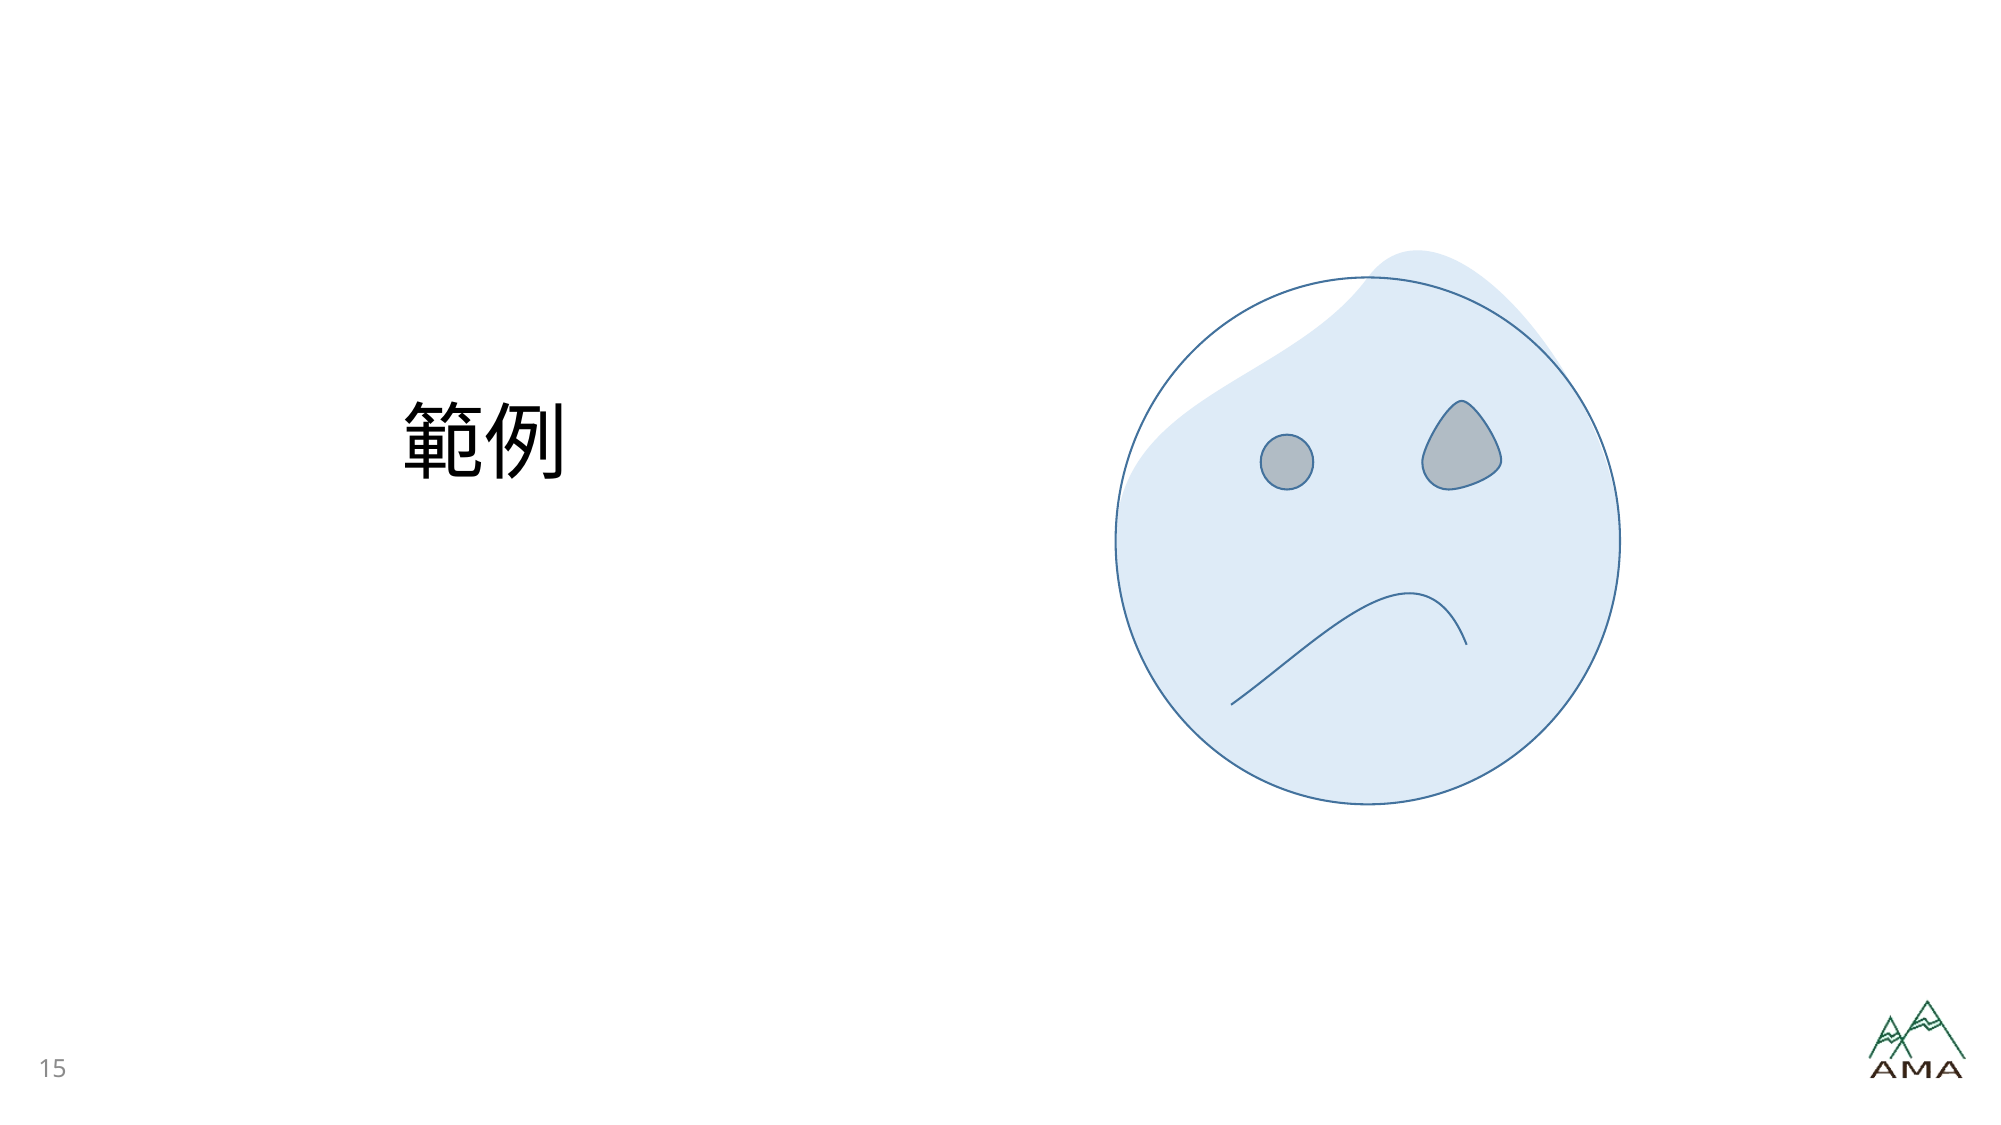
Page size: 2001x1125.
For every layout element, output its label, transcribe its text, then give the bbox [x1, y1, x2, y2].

text_box [1114, 250, 1622, 806]
slide_number 15 [23, 1039, 124, 1099]
title 範例 [85, 184, 884, 499]
picture [1857, 987, 1974, 1092]
